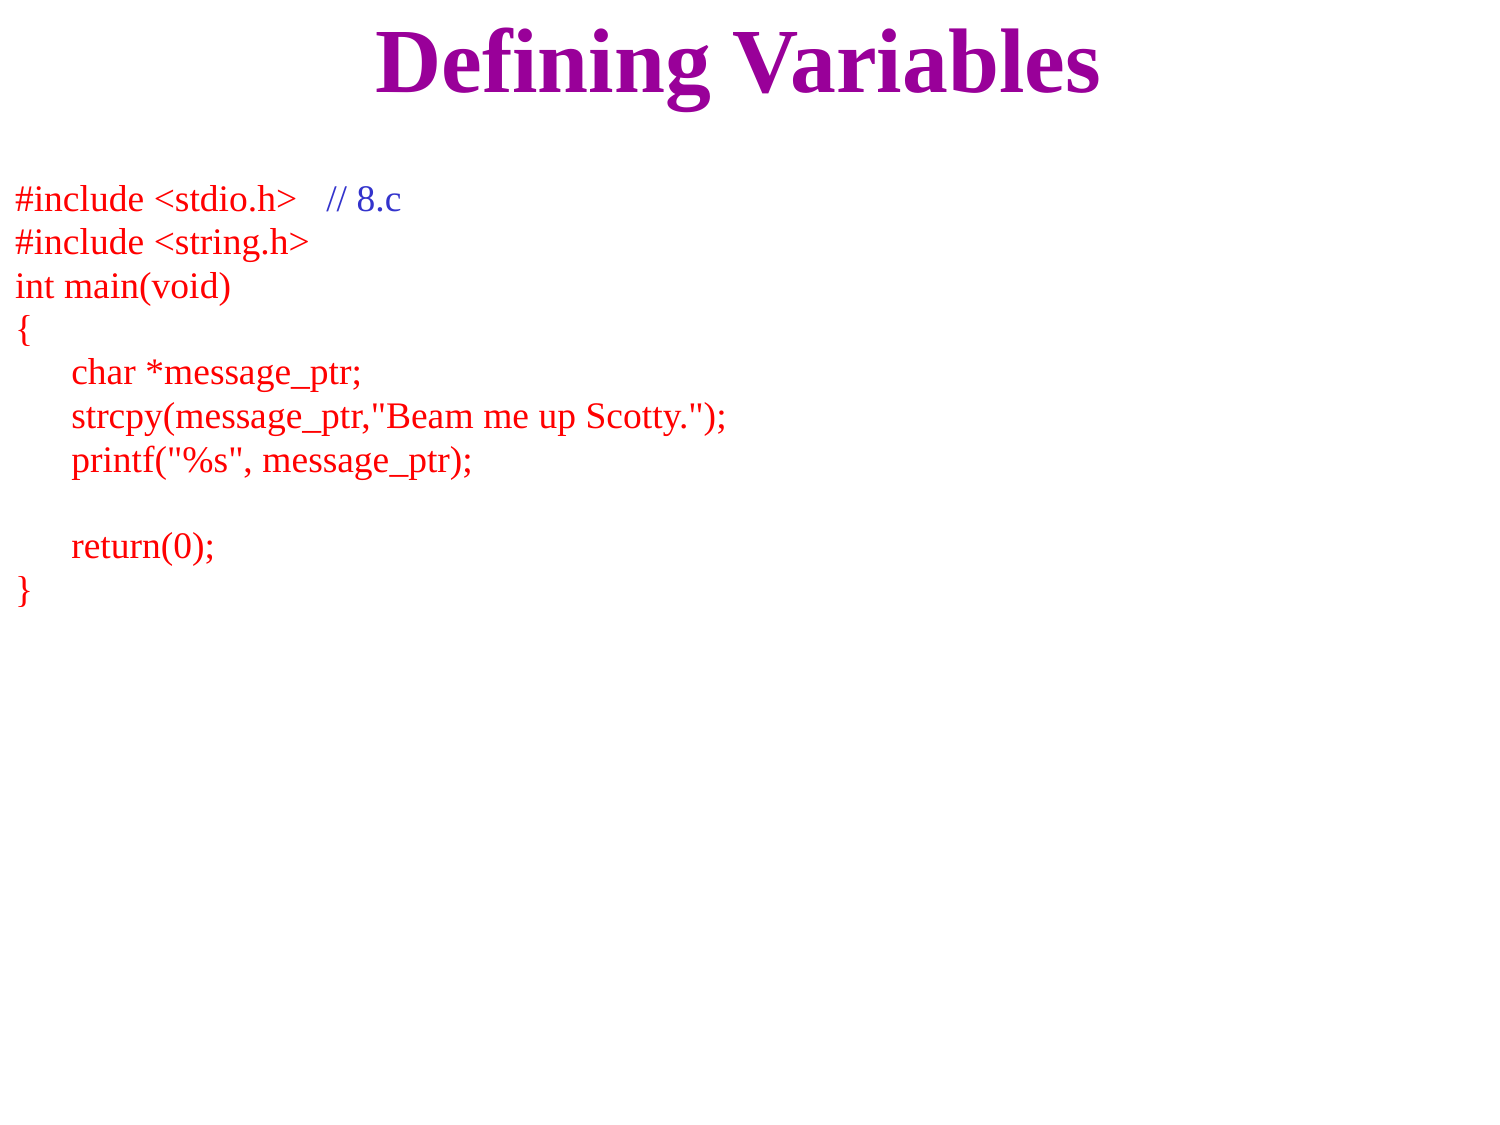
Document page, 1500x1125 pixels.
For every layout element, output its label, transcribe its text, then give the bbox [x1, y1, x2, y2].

list #include <stdio.h> // 8.c #include <string.h> int main(void) { char *message_ptr; strcpy(message_ptr,"Beam me up Scotty."); printf("%s", message_ptr); return(0); } [0, 174, 1500, 988]
title Defining Variables [0, 0, 1500, 113]
